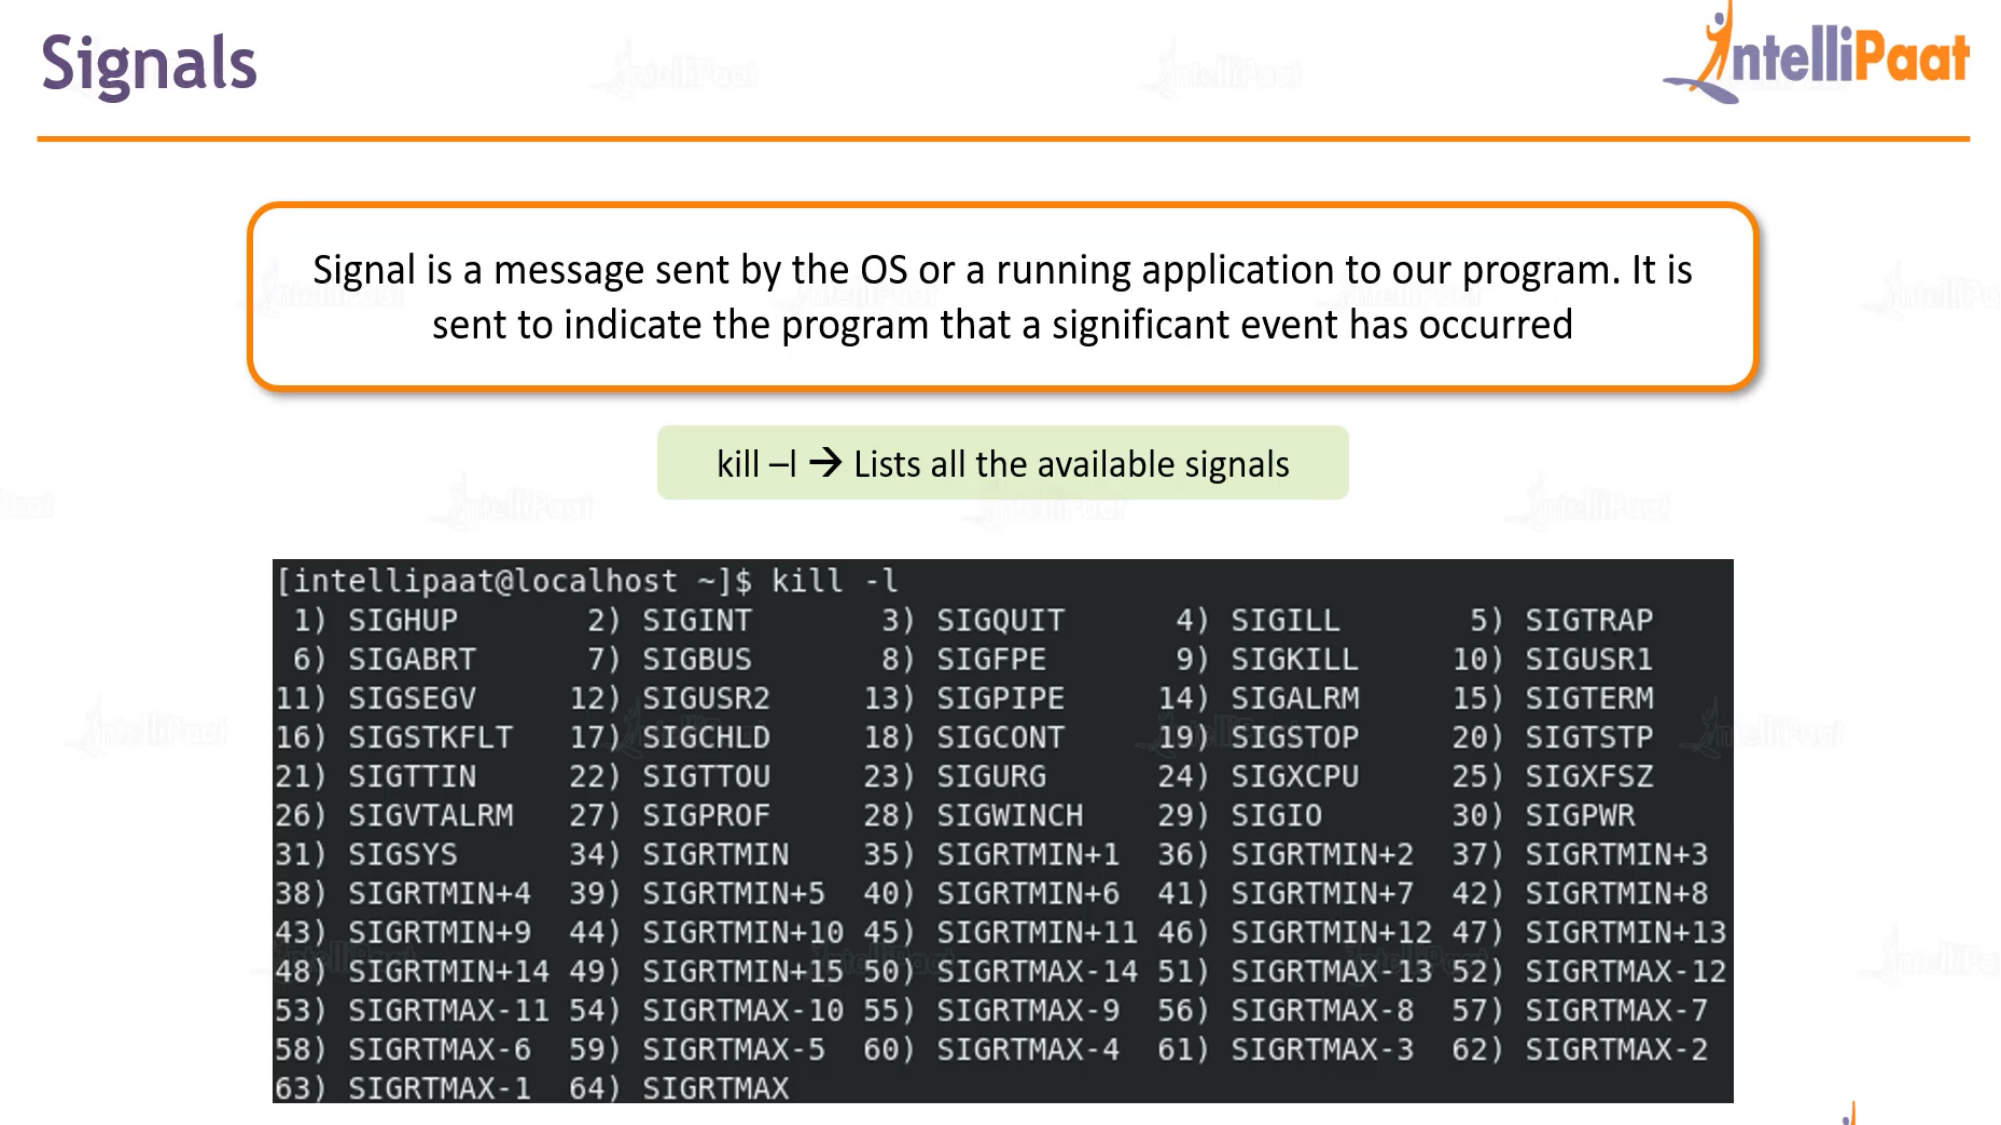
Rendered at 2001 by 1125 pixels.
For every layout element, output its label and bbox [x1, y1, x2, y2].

list [0, 0, 2000, 1125]
